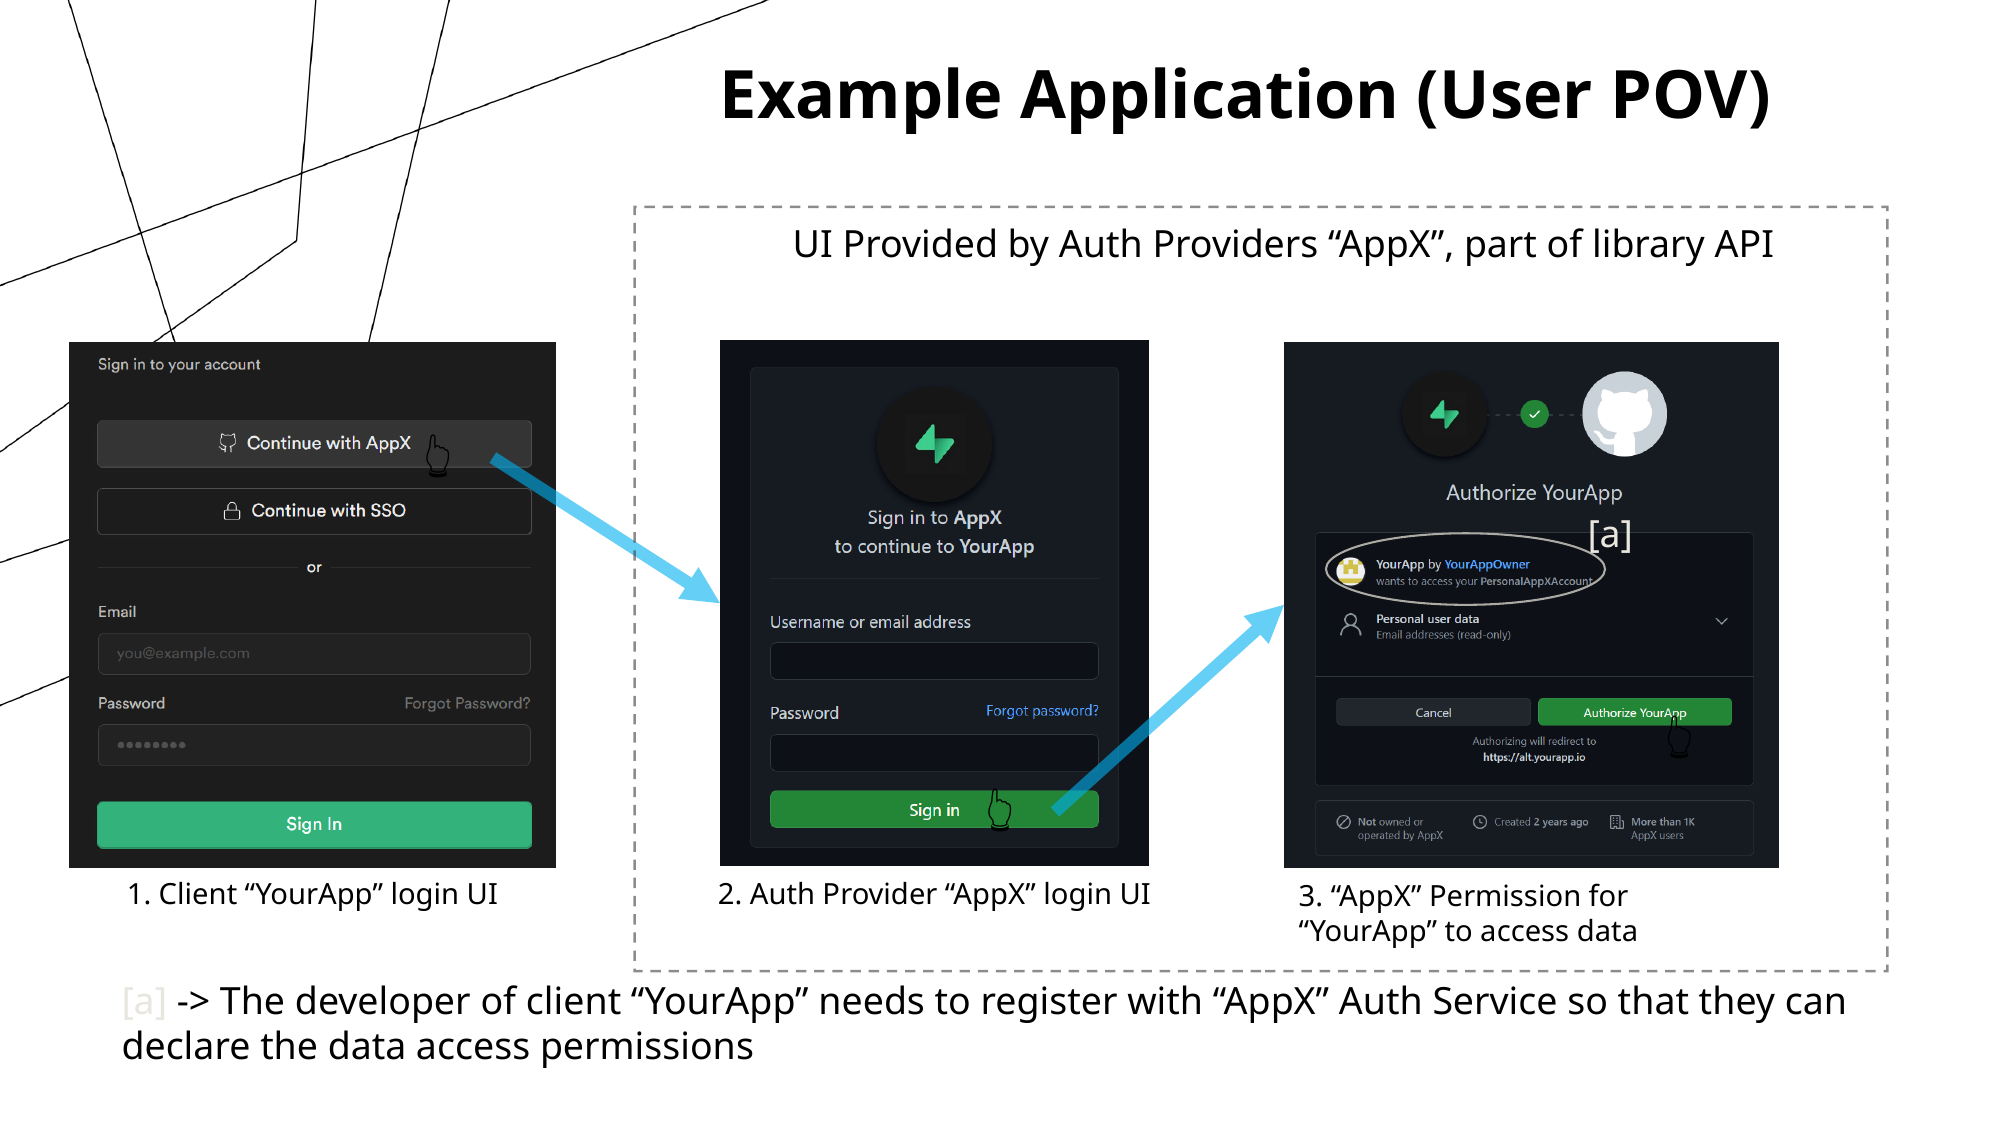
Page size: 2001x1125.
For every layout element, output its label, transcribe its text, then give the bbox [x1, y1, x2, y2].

text_box [a] -> The developer of client “YourApp” needs to register with “AppX” Auth Service so that they can declare the data access permissions [106, 969, 1888, 1075]
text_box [1054, 604, 1285, 813]
text_box 3. “AppX” Permission for “YourApp” to access data [1284, 870, 1779, 955]
text_box 1. Client “YourApp” login UI [112, 868, 514, 918]
picture [0, 0, 803, 868]
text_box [492, 457, 720, 604]
text_box UI Provided by Auth Providers “AppX”, part of library API [777, 213, 1790, 273]
text_box [634, 206, 1888, 969]
text_box Example Application (User POV) [704, 45, 1826, 140]
picture [719, 340, 1149, 867]
picture [1284, 342, 1779, 868]
